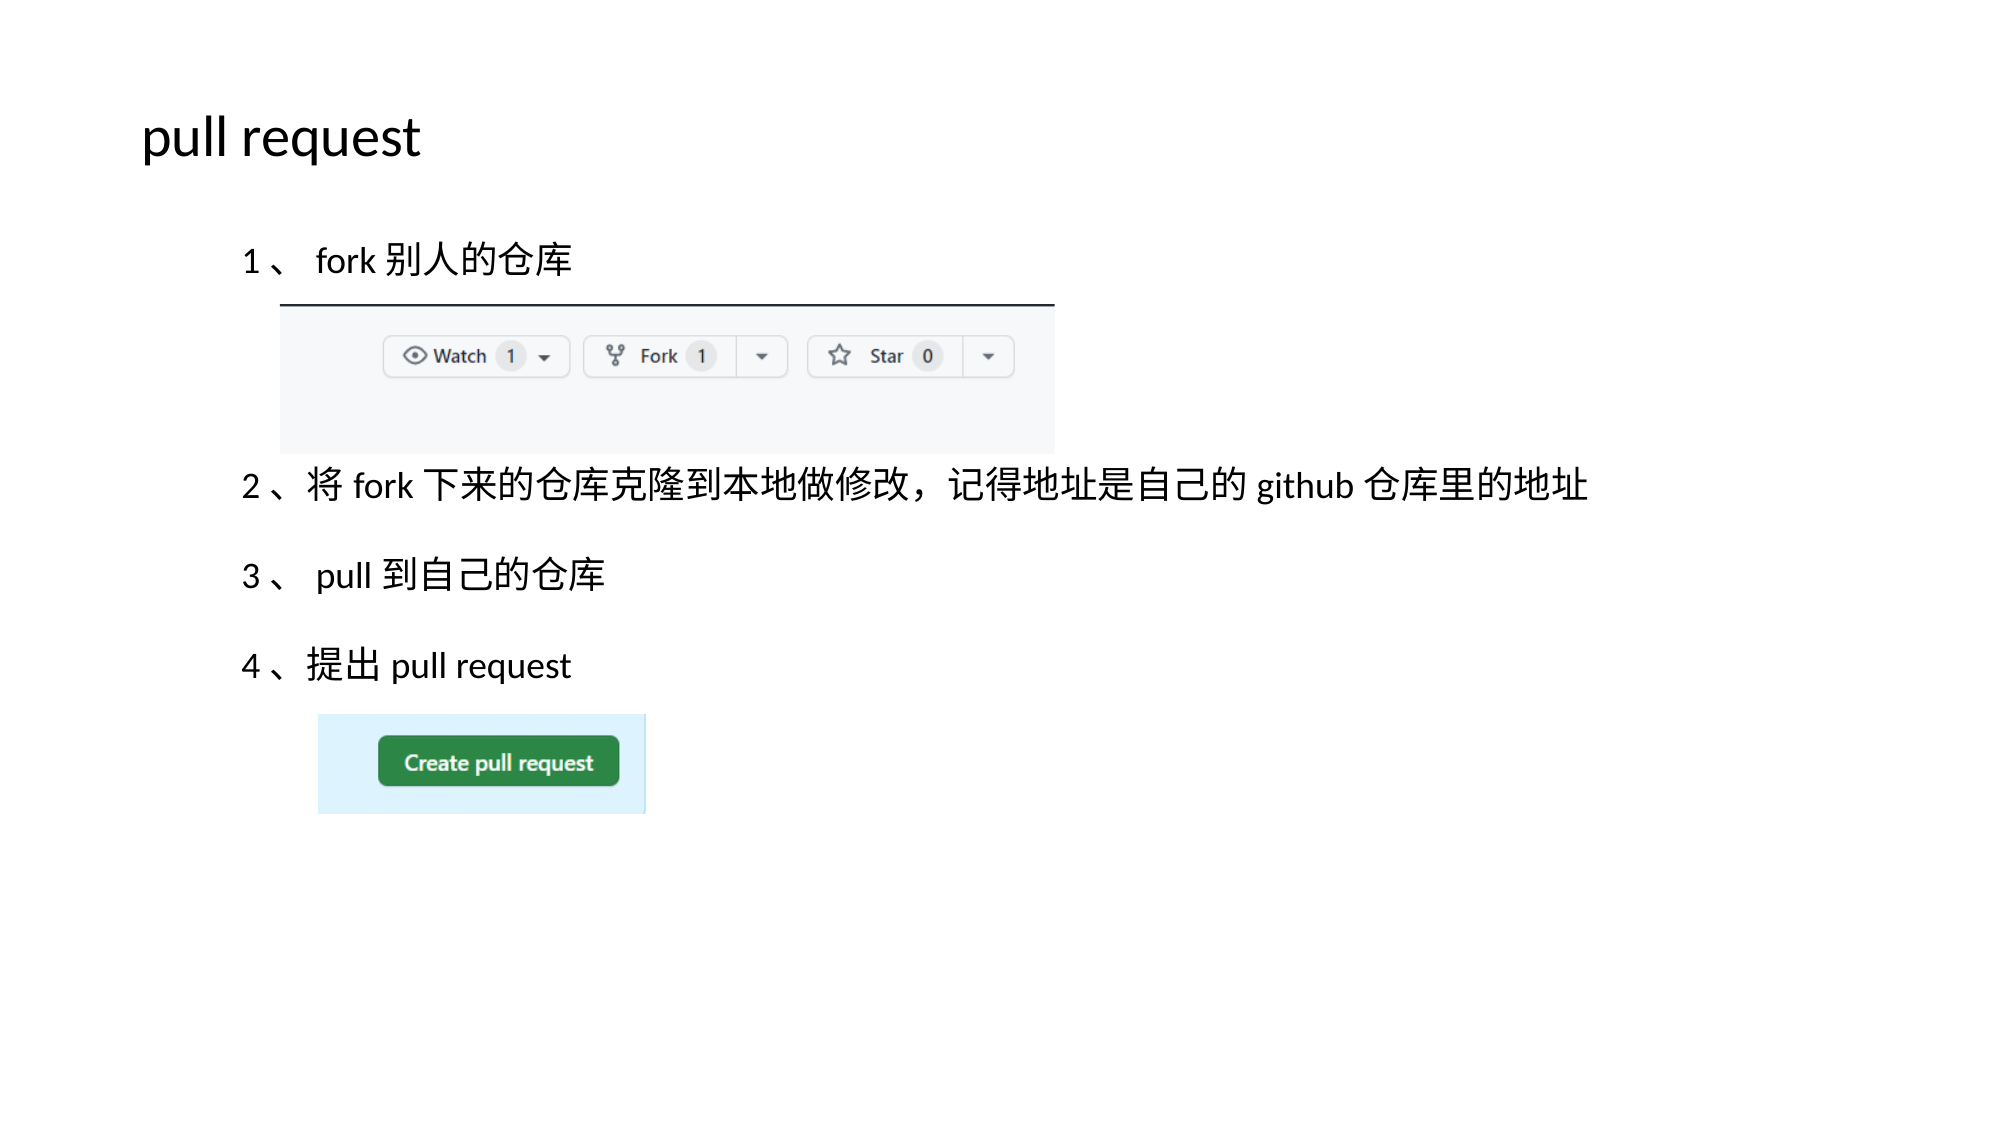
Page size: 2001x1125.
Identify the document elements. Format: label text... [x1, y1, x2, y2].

text_box pull request [126, 90, 794, 176]
picture [318, 714, 671, 814]
text_box 1、fork别人的仓库 2、将fork下来的仓库克隆到本地做修改，记得地址是自己的github仓库里的地址 3、pull到自己的仓库 4、提出pull request [226, 229, 1608, 739]
picture [279, 304, 1055, 454]
